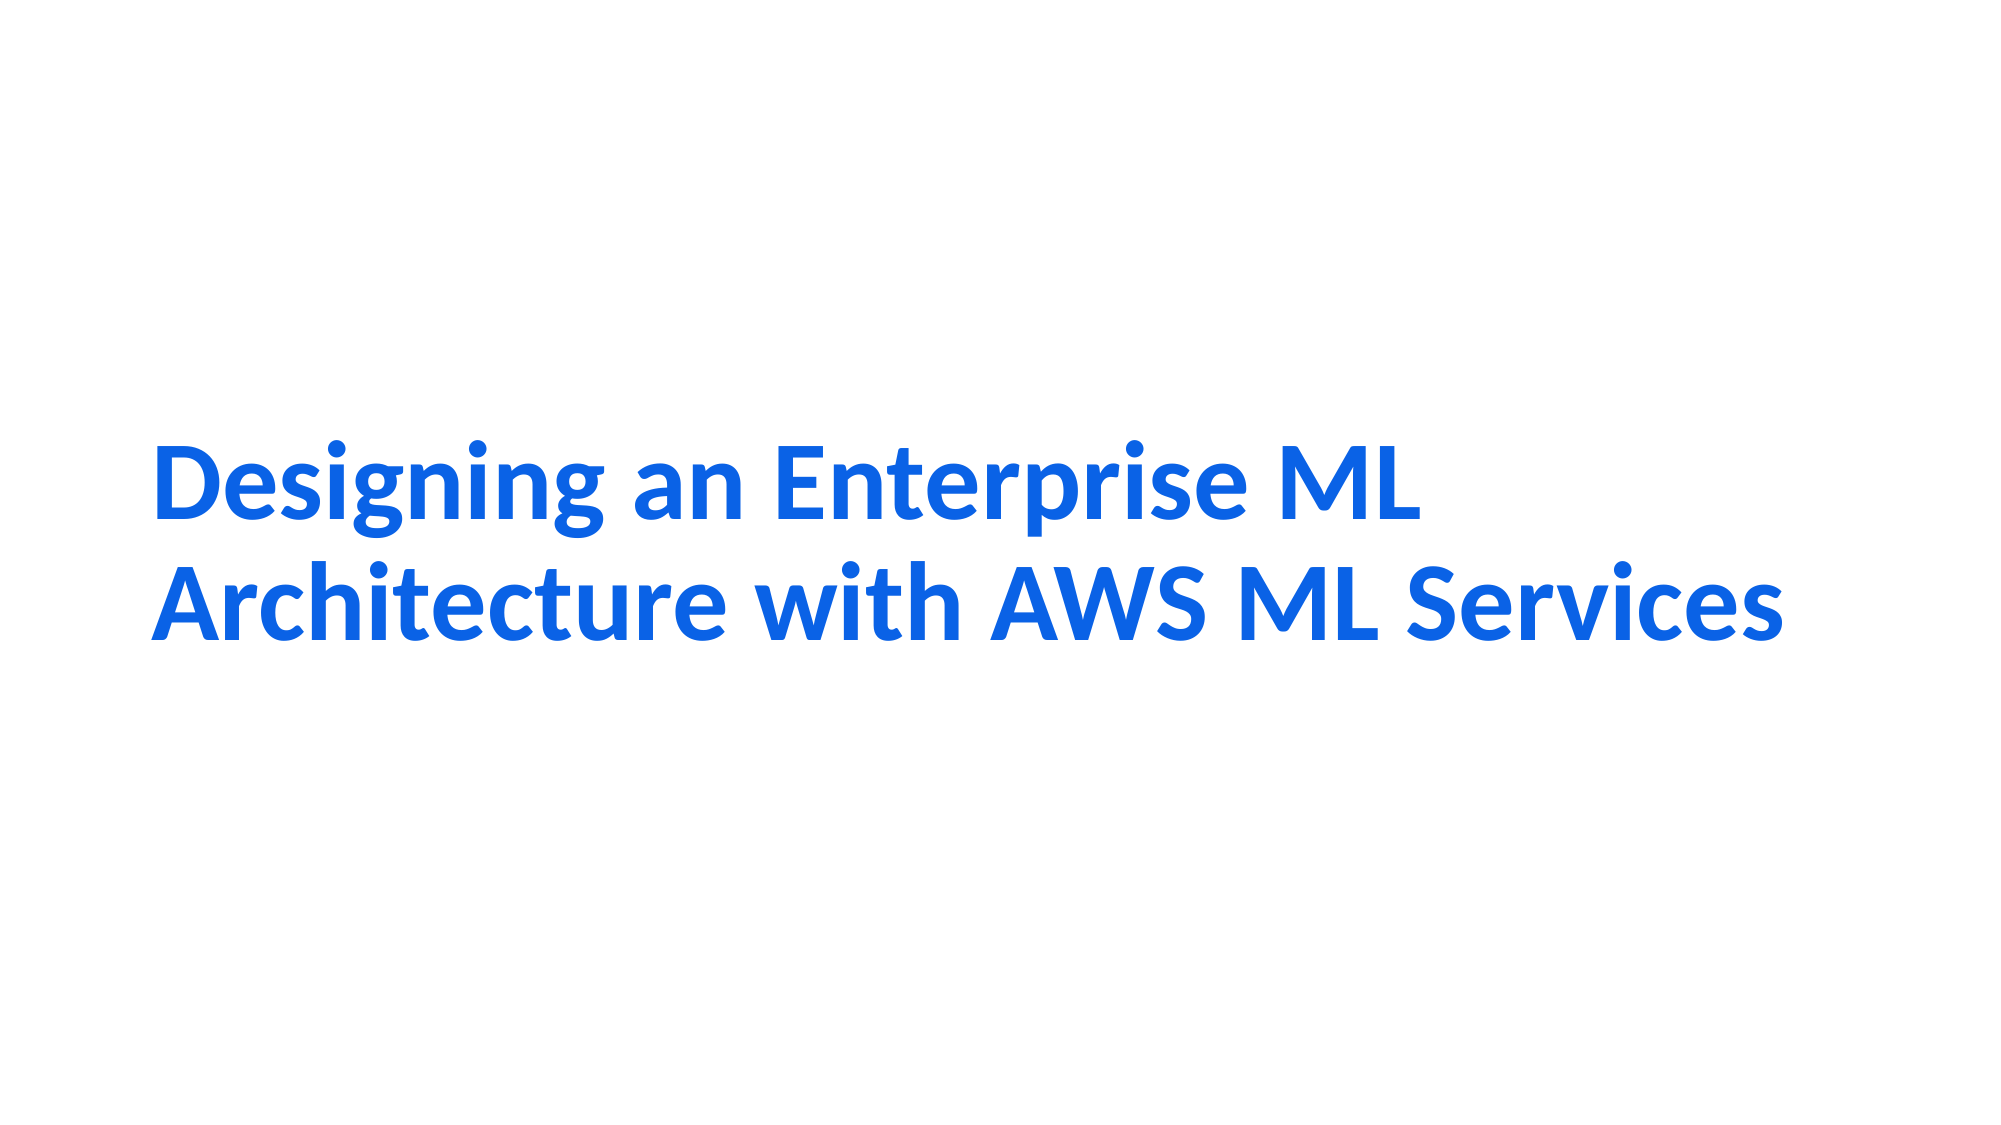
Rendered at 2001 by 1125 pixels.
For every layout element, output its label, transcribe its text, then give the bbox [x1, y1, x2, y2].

title Designing an Enterprise ML Architecture with AWS ML Services [136, 280, 1862, 749]
